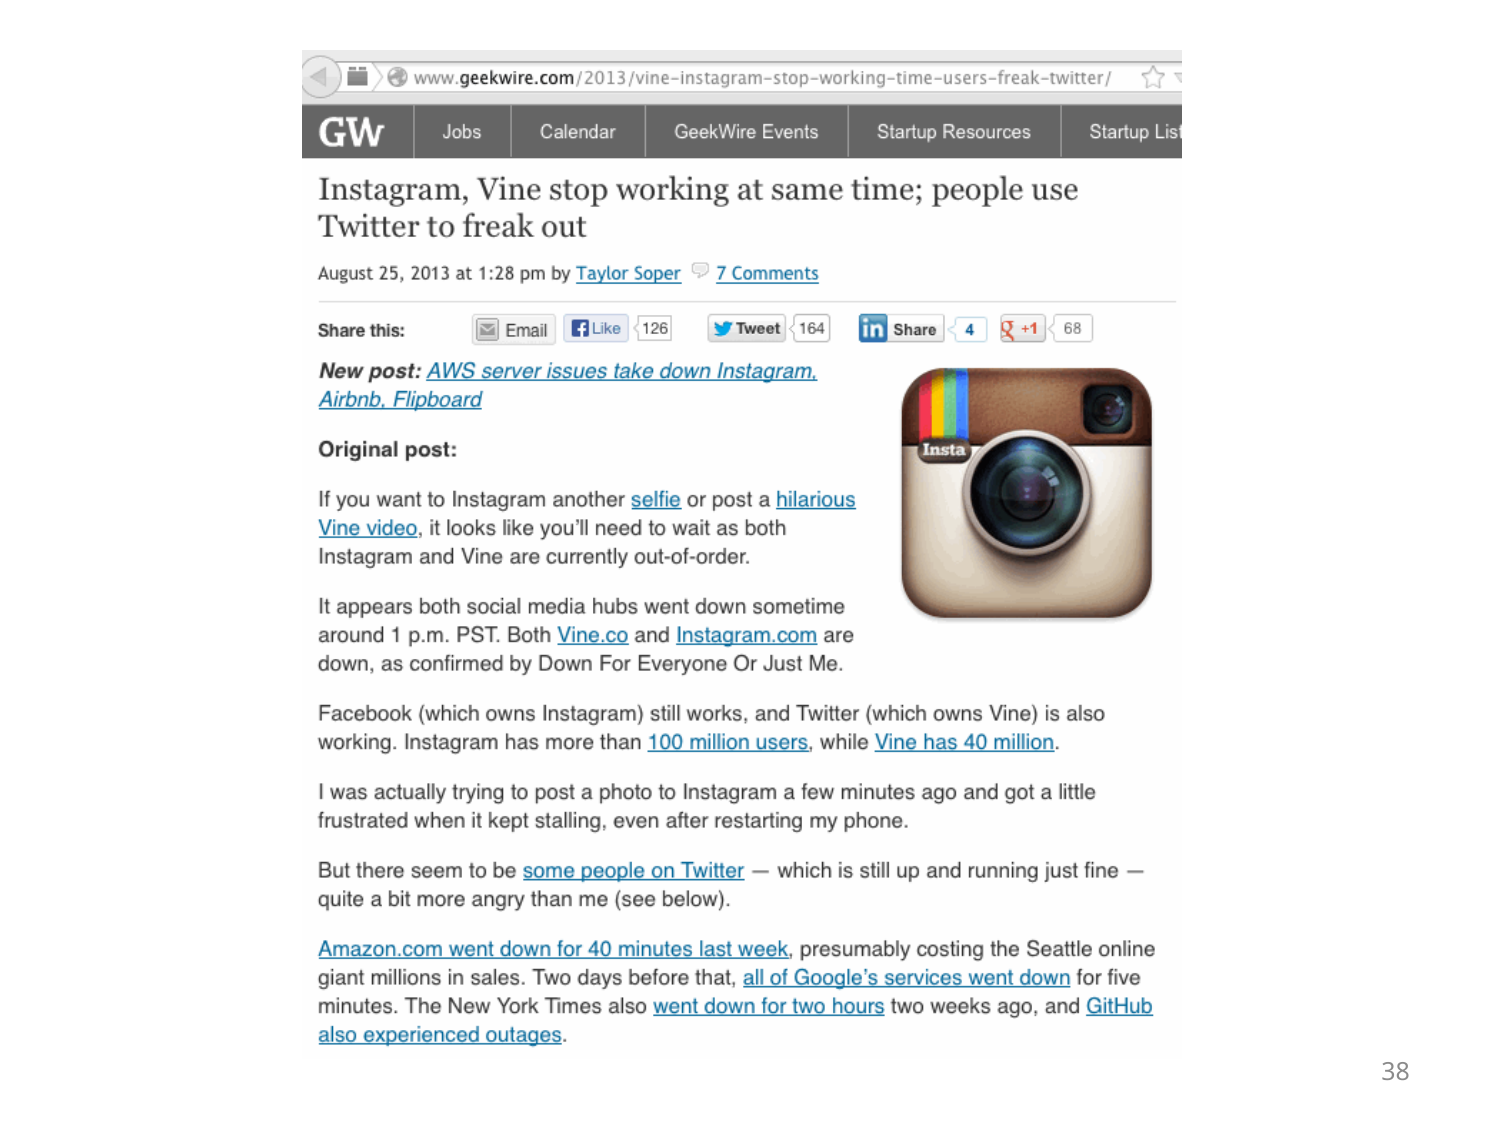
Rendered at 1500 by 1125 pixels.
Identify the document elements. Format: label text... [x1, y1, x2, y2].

picture [302, 50, 1182, 1060]
slide_number 38 [1074, 1042, 1425, 1103]
